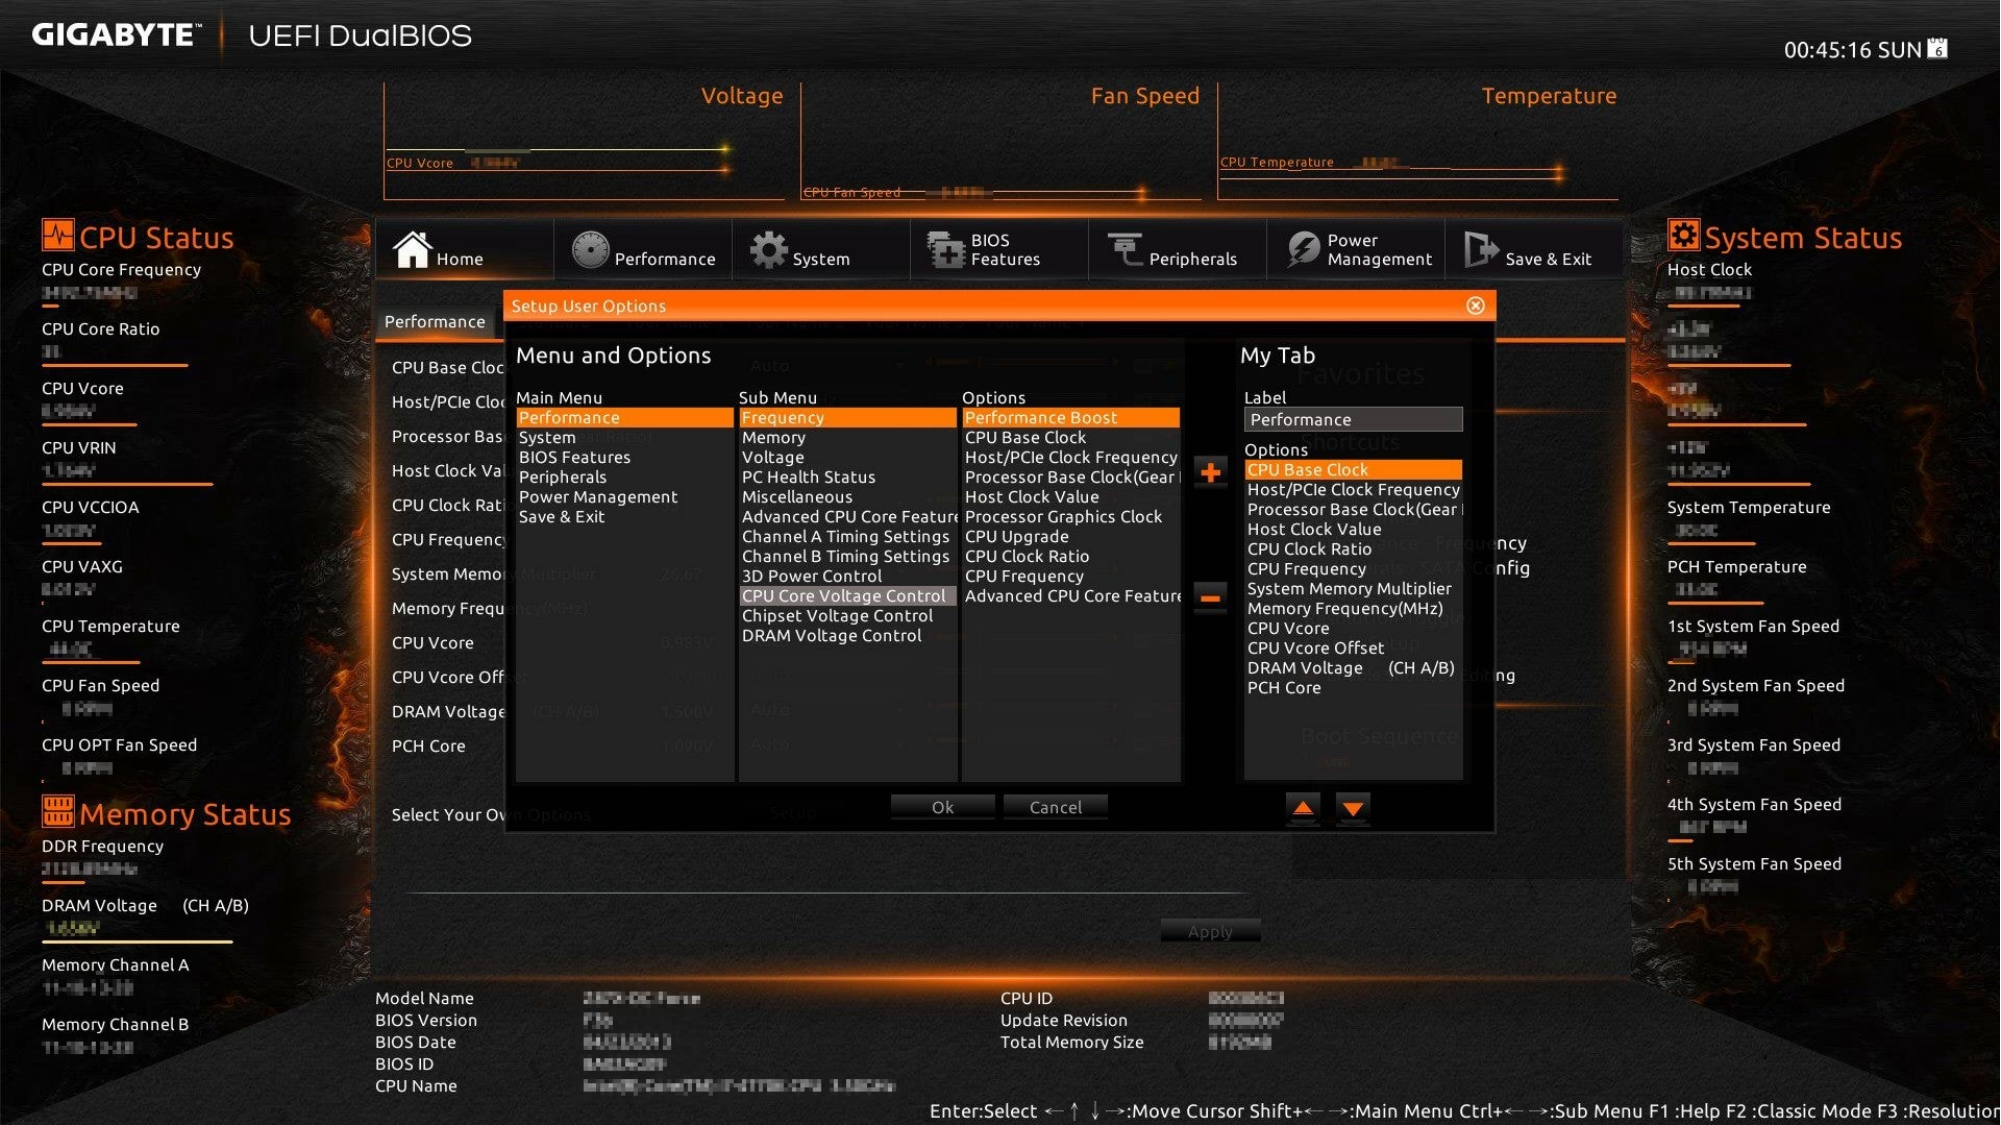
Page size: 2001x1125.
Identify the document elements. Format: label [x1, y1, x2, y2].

list [0, 0, 2000, 1125]
